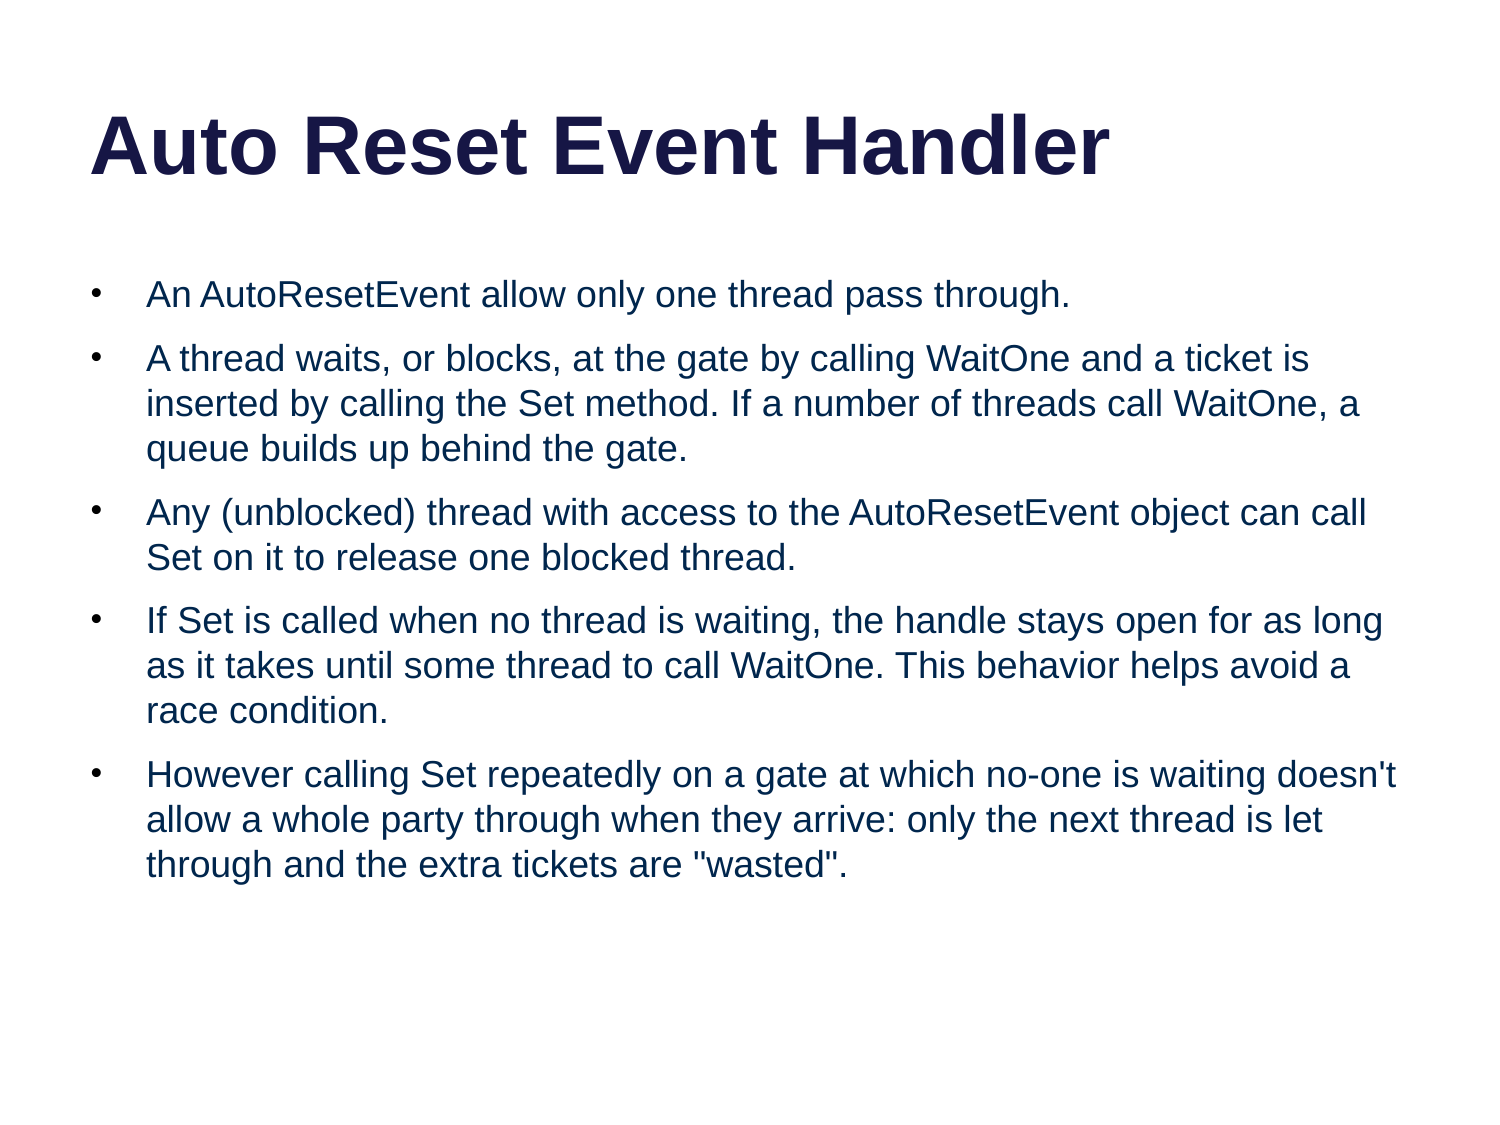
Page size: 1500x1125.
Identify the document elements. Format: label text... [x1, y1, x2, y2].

list An AutoResetEvent allow only one thread pass through. A thread waits, or blocks, at the gate by calling WaitOne and a ticket is inserted by calling the Set method. If a number of threads call WaitOne, a queue builds up behind the gate. Any (unblocked) thread with access to the AutoResetEvent object can call Set on it to release one blocked thread. If Set is called when no thread is waiting, the handle stays open for as long as it takes until some thread to call WaitOne. This behavior helps avoid a race condition. However calling Set repeatedly on a gate at which no-one is waiting doesn't allow a whole party through when they arrive: only the next thread is let through and the extra tickets are "wasted". [75, 262, 1425, 937]
title Auto Reset Event Handler [75, 0, 1425, 200]
